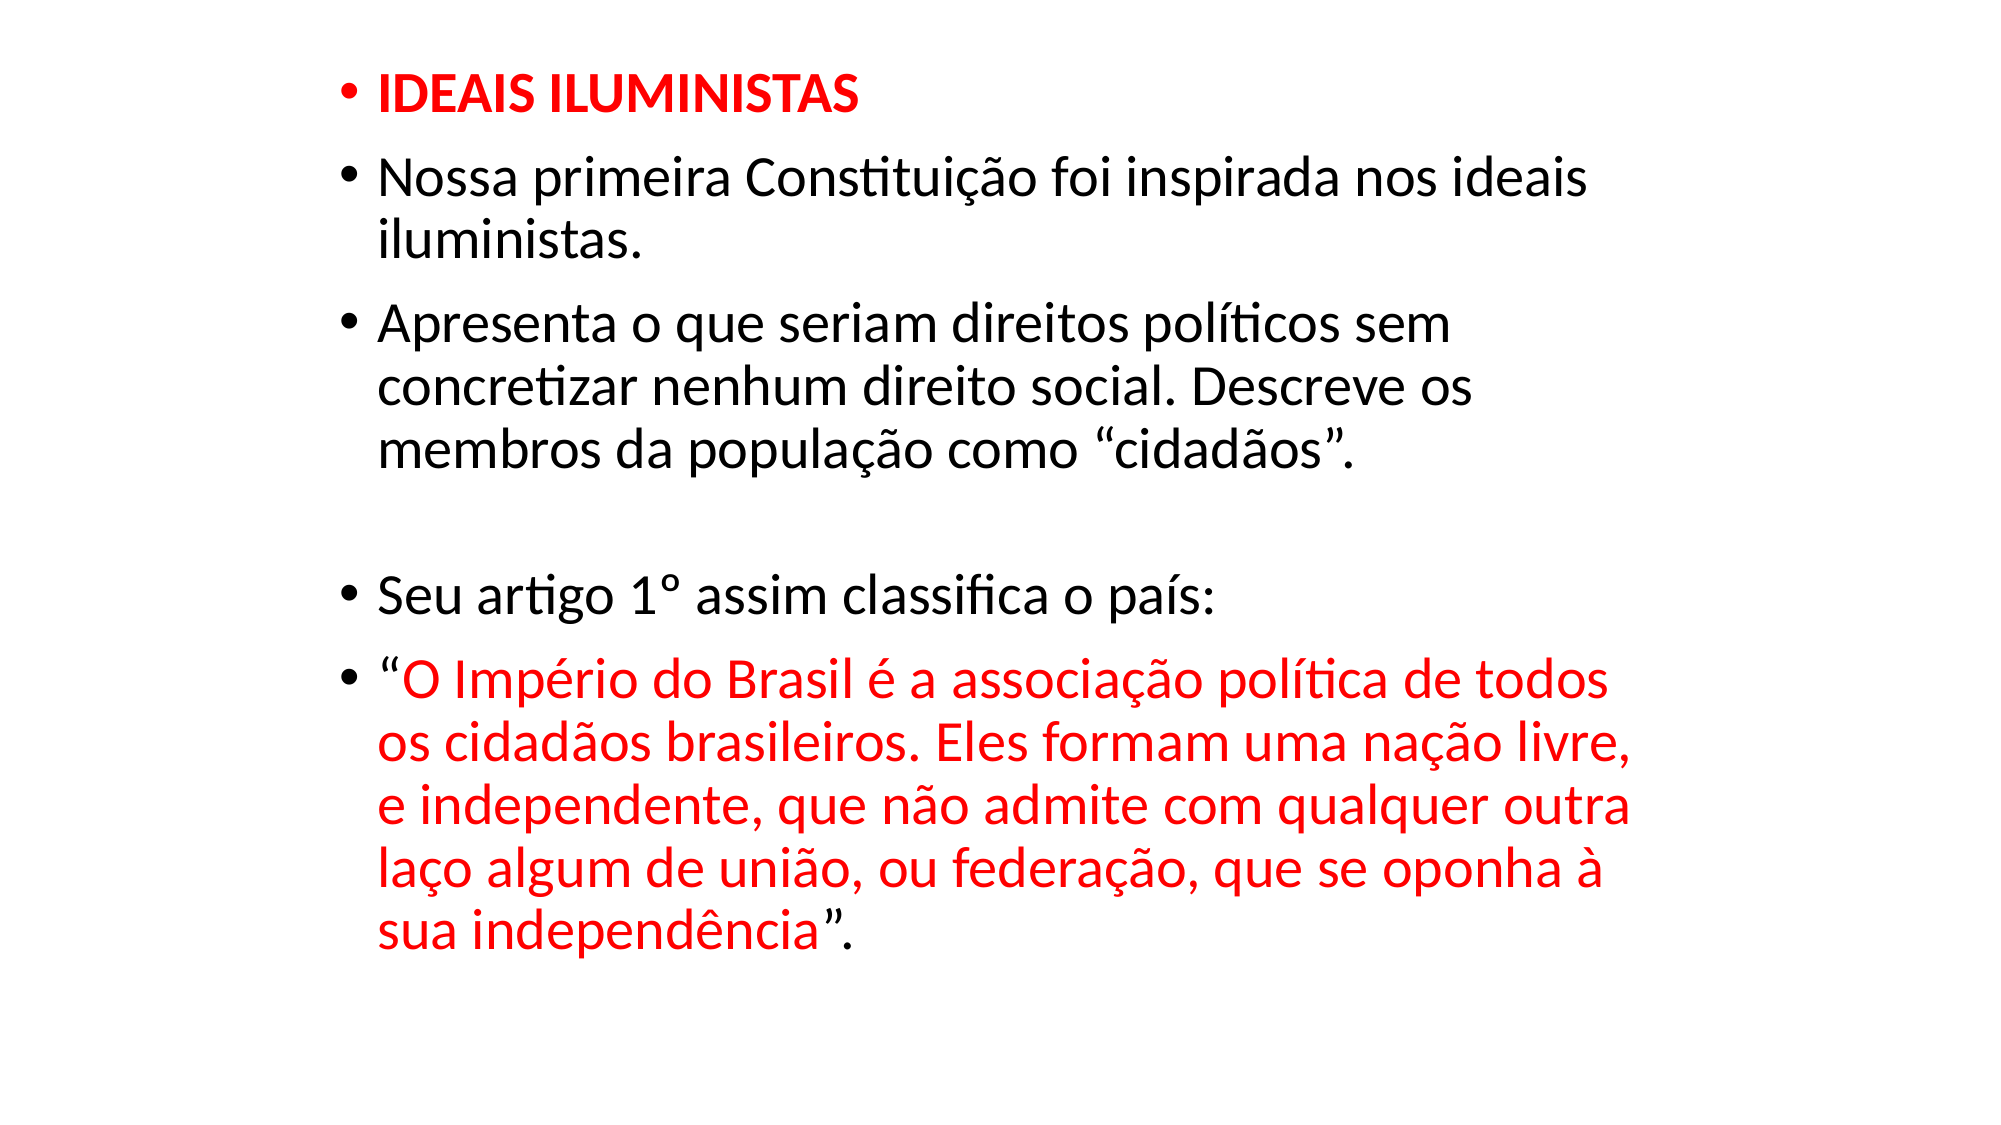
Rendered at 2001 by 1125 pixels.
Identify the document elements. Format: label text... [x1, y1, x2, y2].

list IDEAIS ILUMINISTAS Nossa primeira Constituição foi inspirada nos ideais iluministas. Apresenta o que seriam direitos políticos sem concretizar nenhum direito social. Descreve os membros da população como “cidadãos”. Seu artigo 1º assim classifica o país: “O Império do Brasil é a associação política de todos os cidadãos brasileiros. Eles formam uma nação livre, e independente, que não admite com qualquer outra laço algum de união, ou federação, que se oponha à sua independência”. [324, 54, 1675, 1059]
